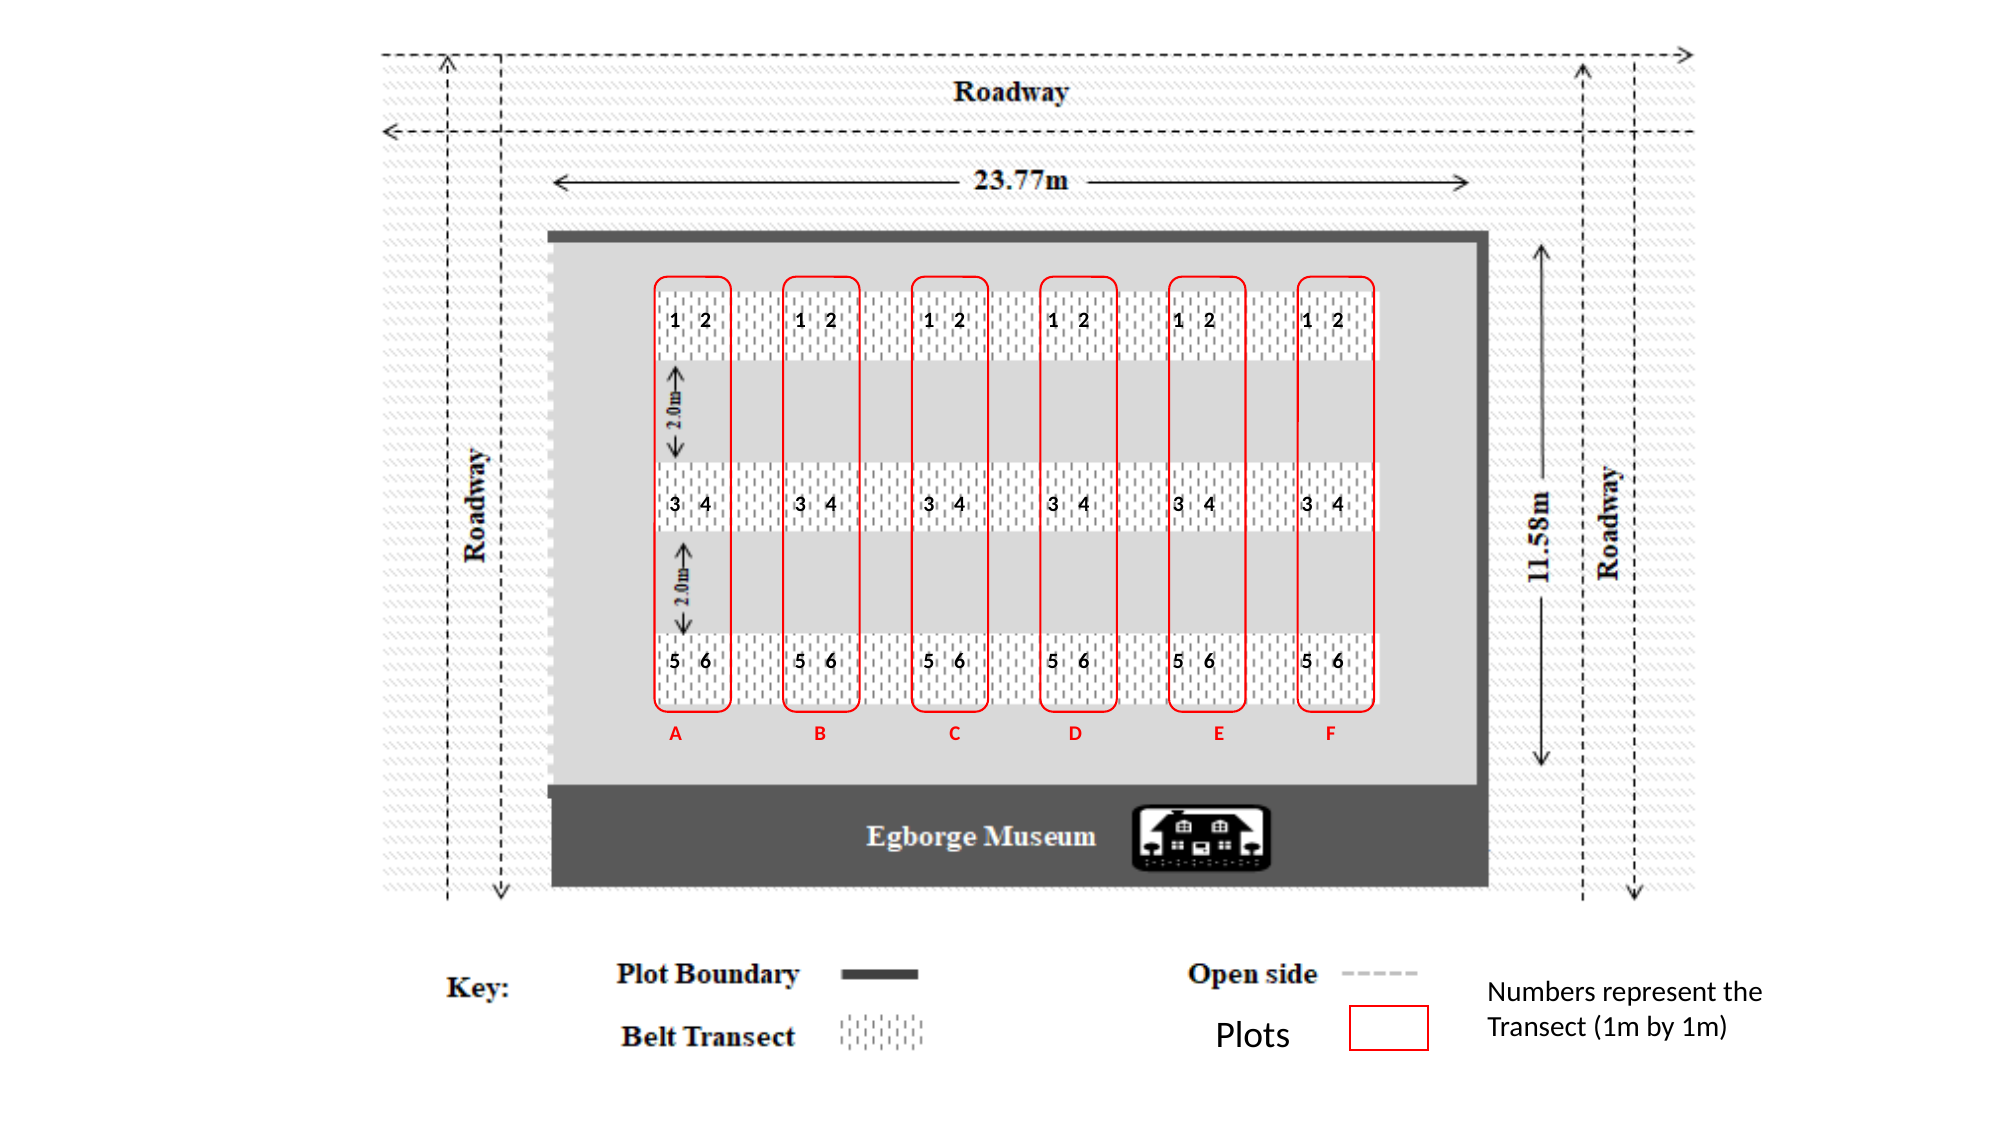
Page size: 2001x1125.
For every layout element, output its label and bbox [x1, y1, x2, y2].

text_box [344, 19, 1796, 1078]
